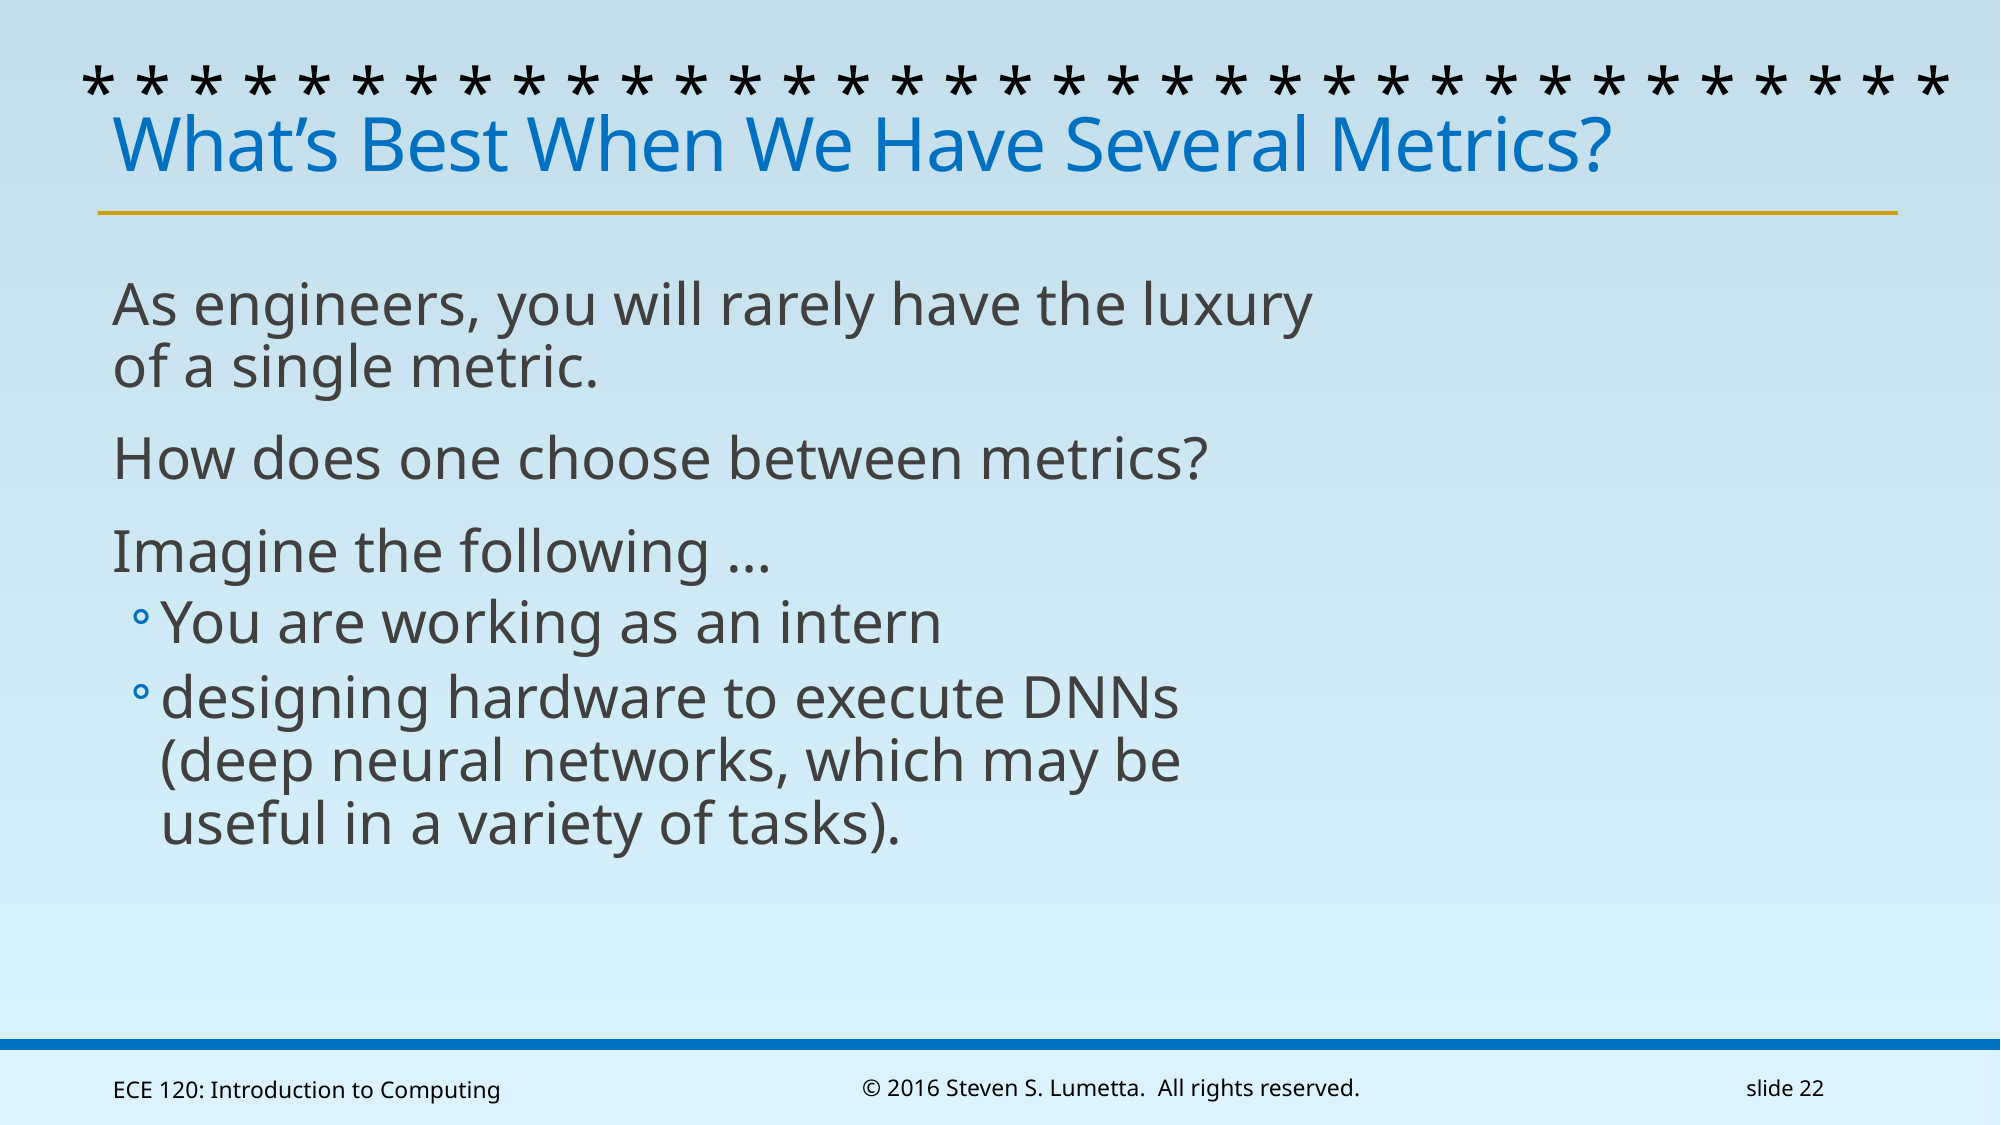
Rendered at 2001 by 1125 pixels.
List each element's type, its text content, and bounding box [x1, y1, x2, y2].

list As engineers, you will rarely have the luxury of a single metric. How does one choose between metrics? Imagine the following … You are working as an intern designing hardware to execute DNNs (deep neural networks, which may be useful in a variety of tasks). [97, 267, 1377, 963]
slide_number ECE 120: Introduction to Computing [97, 1059, 586, 1120]
footer © 2016 Steven S. Lumetta. All rights reserved. [604, 1059, 1376, 1120]
text_box * * * * * * * * * * * * * * * * * * * * * * * * * * * * * * * * * * * [65, 42, 1968, 138]
slide_number slide 22 [1624, 1059, 1840, 1120]
title What’s Best When We Have Several Metrics? [97, 138, 1900, 194]
